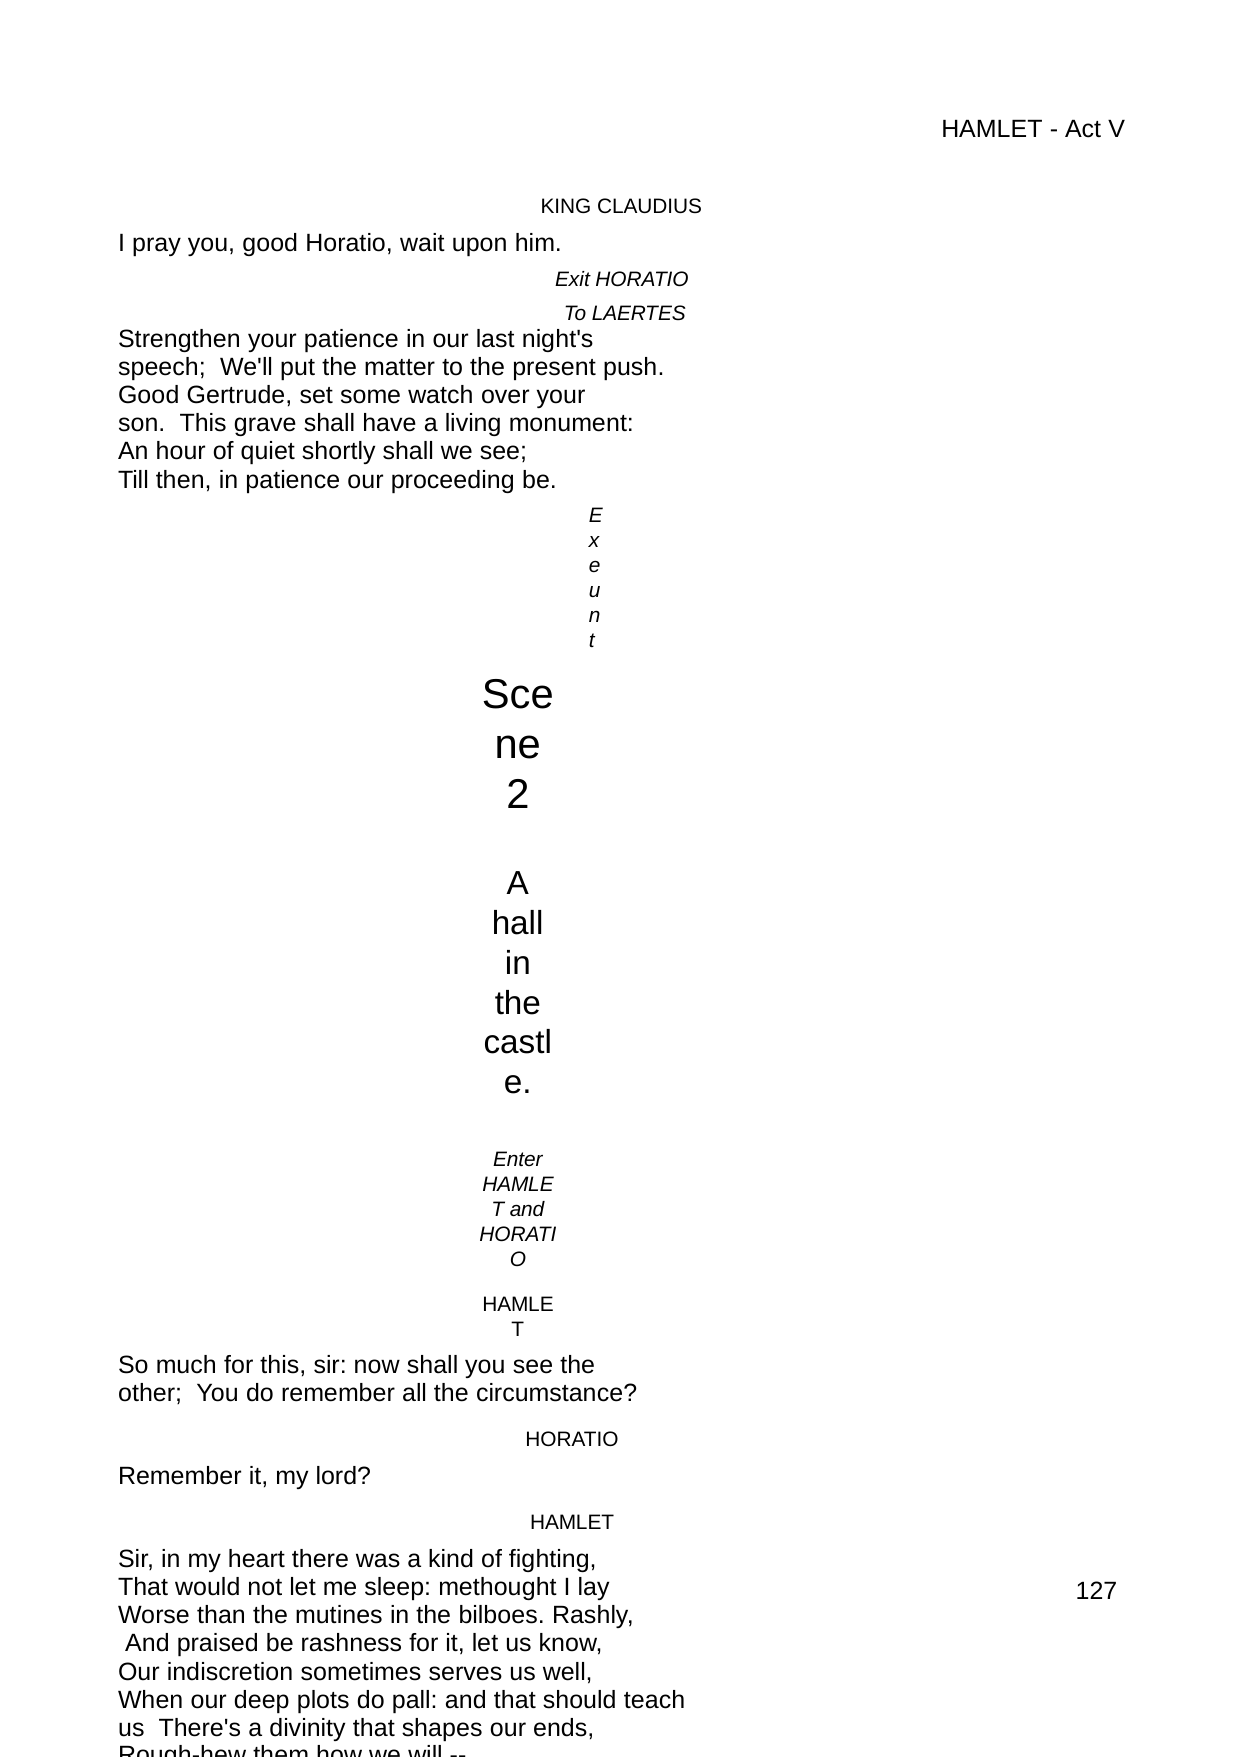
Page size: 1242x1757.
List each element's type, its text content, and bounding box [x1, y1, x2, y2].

text_box KING CLAUDIUS I pray you, good Horatio, wait upon him. Exit HORATIO To LAERTES Strengthen your patience in our last night's speech; We'll put the matter to the present push. Good Gertrude, set some watch over your son. This grave shall have a living monument: An hour of quiet shortly shall we see; Till then, in patience our proceeding be. Exeunt Scene 2 A hall in the castle. Enter HAMLET and HORATIO HAMLET So much for this, sir: now shall you see the other; You do remember all the circumstance? HORATIO Remember it, my lord? HAMLET Sir, in my heart there was a kind of fighting, That would not let me sleep: methought I lay Worse than the mutines in the bilboes. Rashly, And praised be rashness for it, let us know, Our indiscretion sometimes serves us well, When our deep plots do pall: and that should teach us There's a divinity that shapes our ends, Rough-hew them how we will,-- HORATIO That is most certain. HAMLET Up from my cabin, My sea-gown scarf'd about me, in the dark Groped I to find out them; had my desire. Finger'd their packet, and in fine withdrew To mine own room again; making so bold, My fears forgetting manners, to unseal Their grand commission; where I found, Horatio,-- O royal knavery!--an exact command, [116, 184, 764, 1757]
text_box 119 [1069, 1574, 1126, 1605]
text_box HAMLET - Act V [939, 110, 1127, 143]
